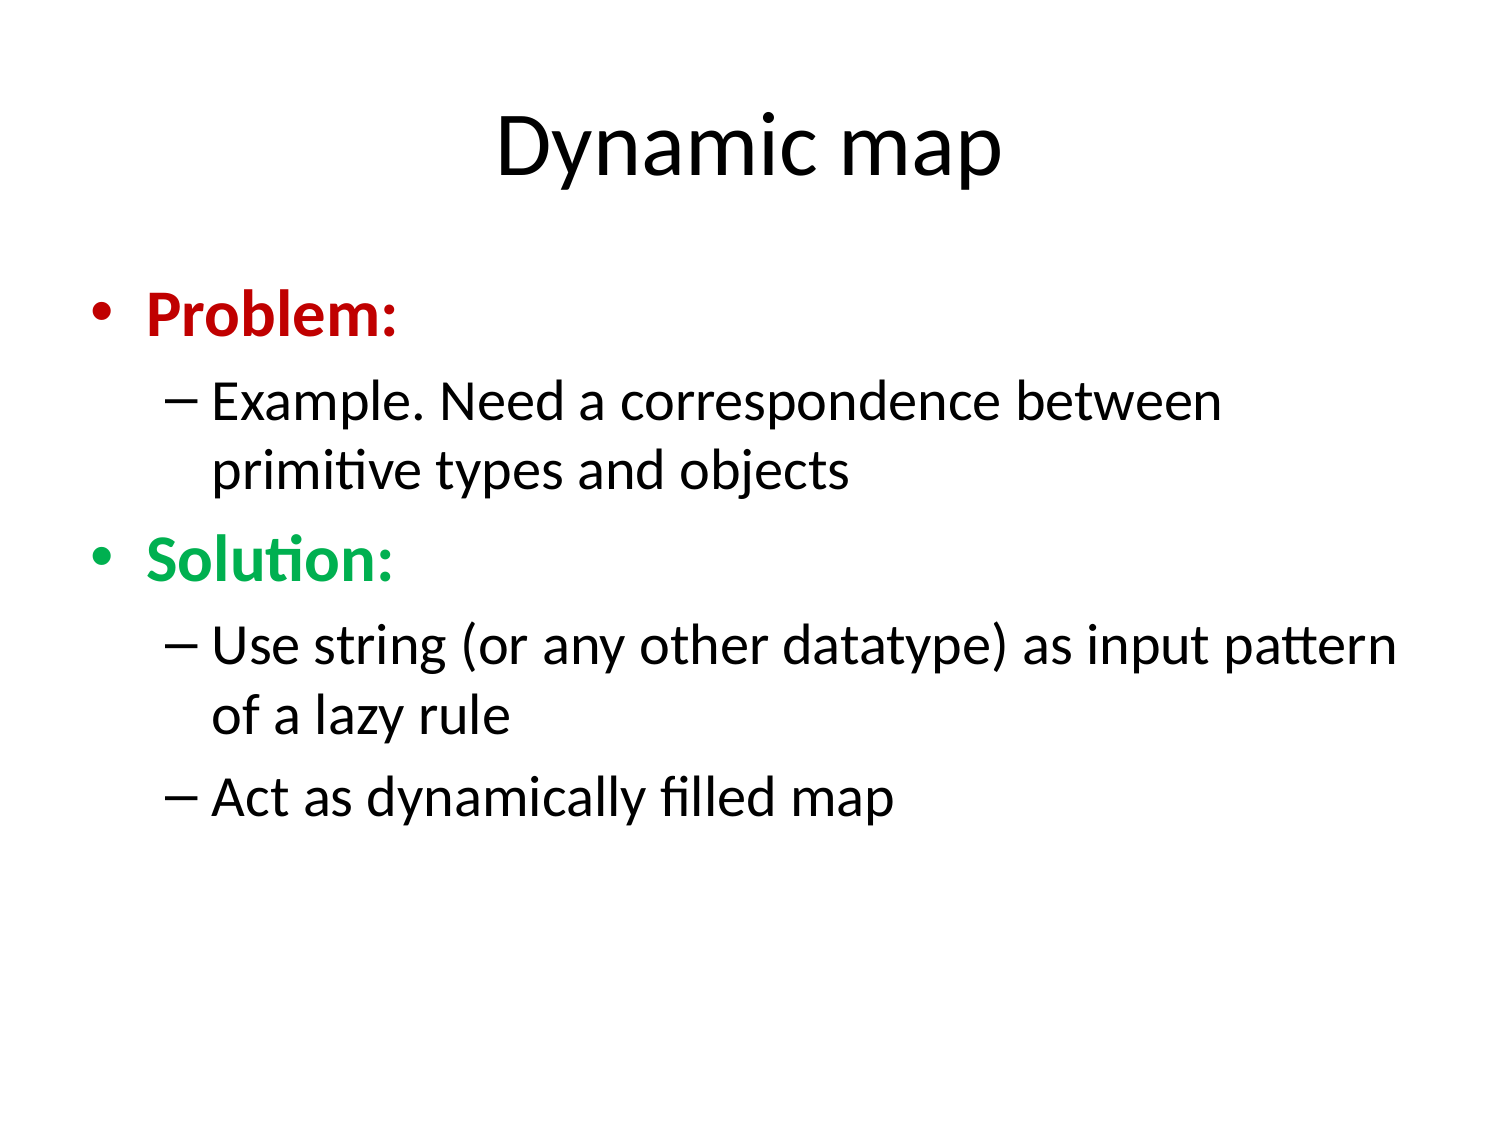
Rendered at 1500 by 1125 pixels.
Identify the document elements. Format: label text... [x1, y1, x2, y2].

list Problem: Example. Need a correspondence between primitive types and objects Solution: Use string (or any other datatype) as input pattern of a lazy rule Act as dynamically filled map [75, 262, 1425, 1005]
title Dynamic map [75, 45, 1425, 233]
